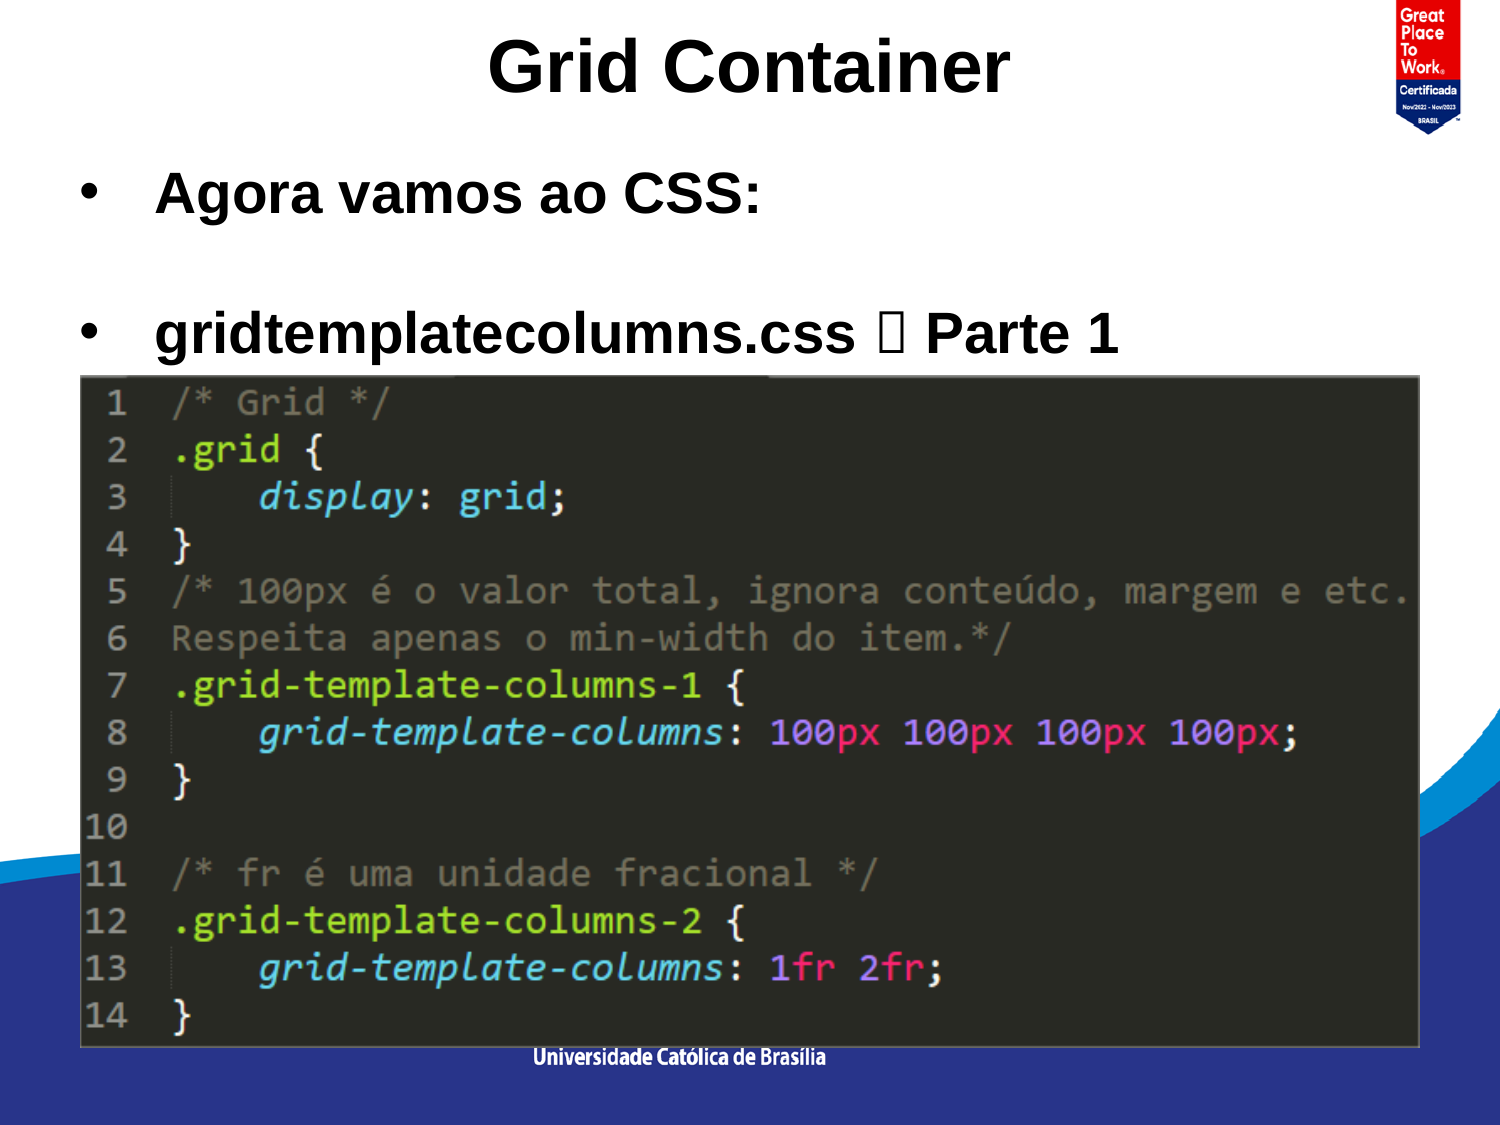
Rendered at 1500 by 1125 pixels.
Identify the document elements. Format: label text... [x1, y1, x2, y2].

picture [0, 0, 1500, 1125]
title Grid Container [100, 9, 1400, 114]
text_box Agora vamos ao CSS: gridtemplatecolumns.css  Parte 1 [64, 147, 1436, 373]
